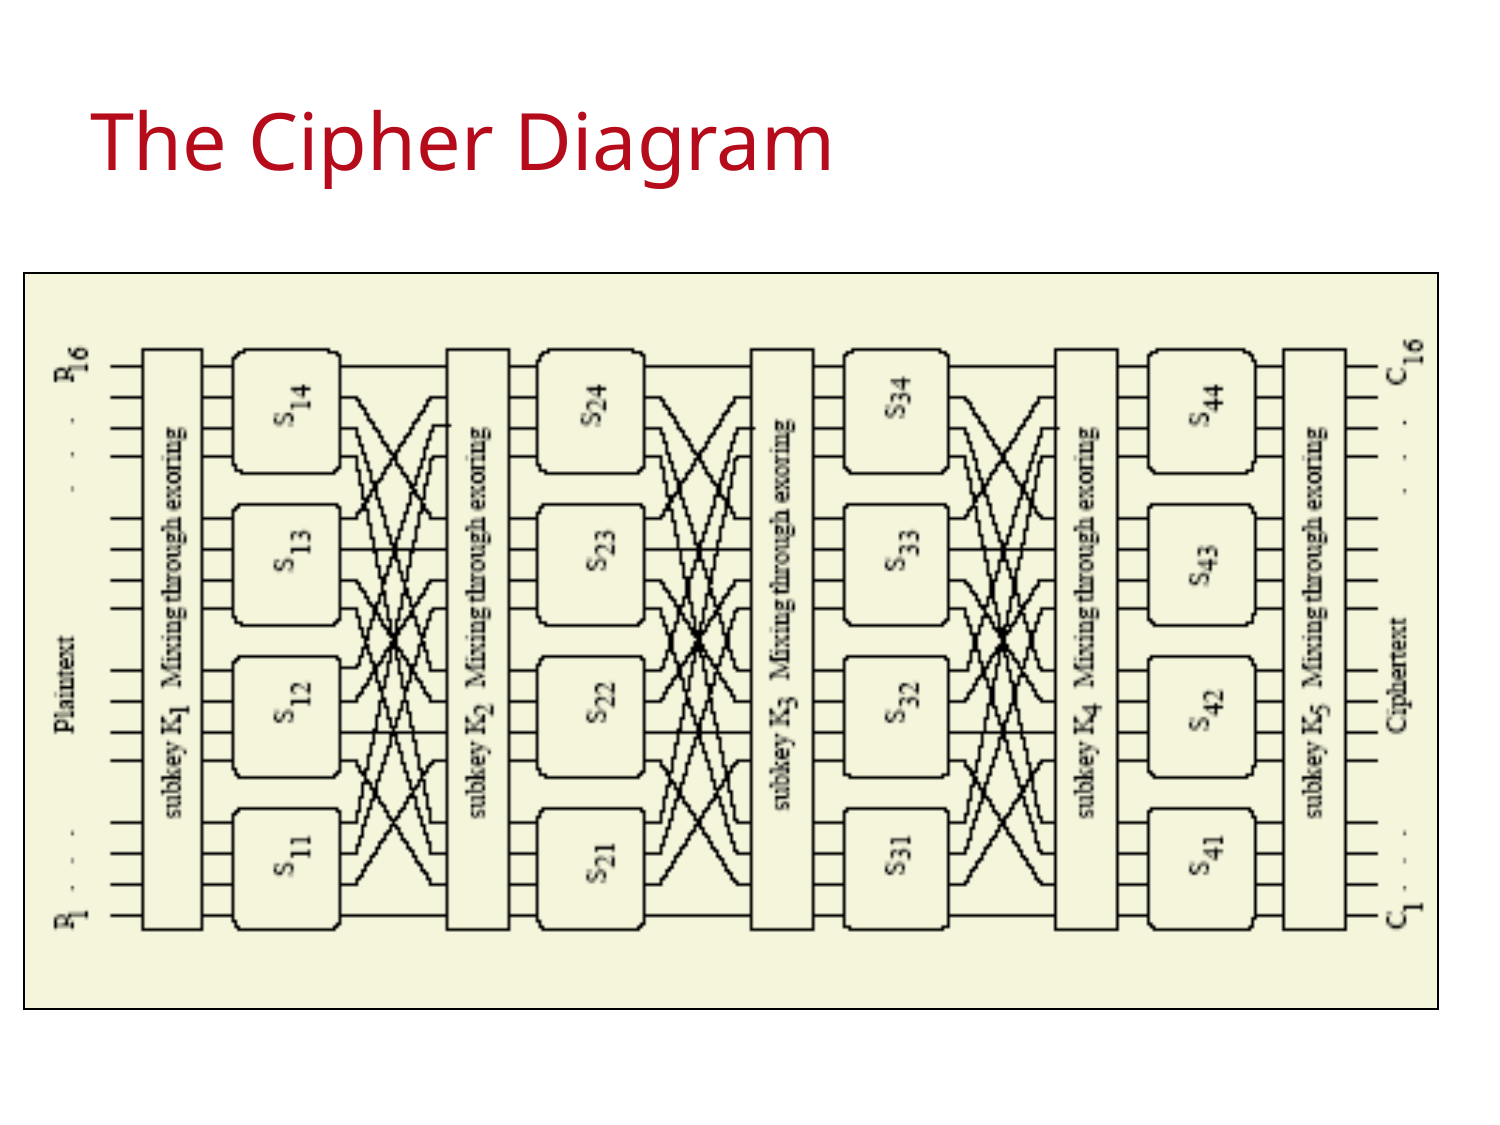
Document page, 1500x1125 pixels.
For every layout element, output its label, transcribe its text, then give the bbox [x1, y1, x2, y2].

picture [24, 273, 1438, 1009]
title The Cipher Diagram [75, 45, 1425, 233]
